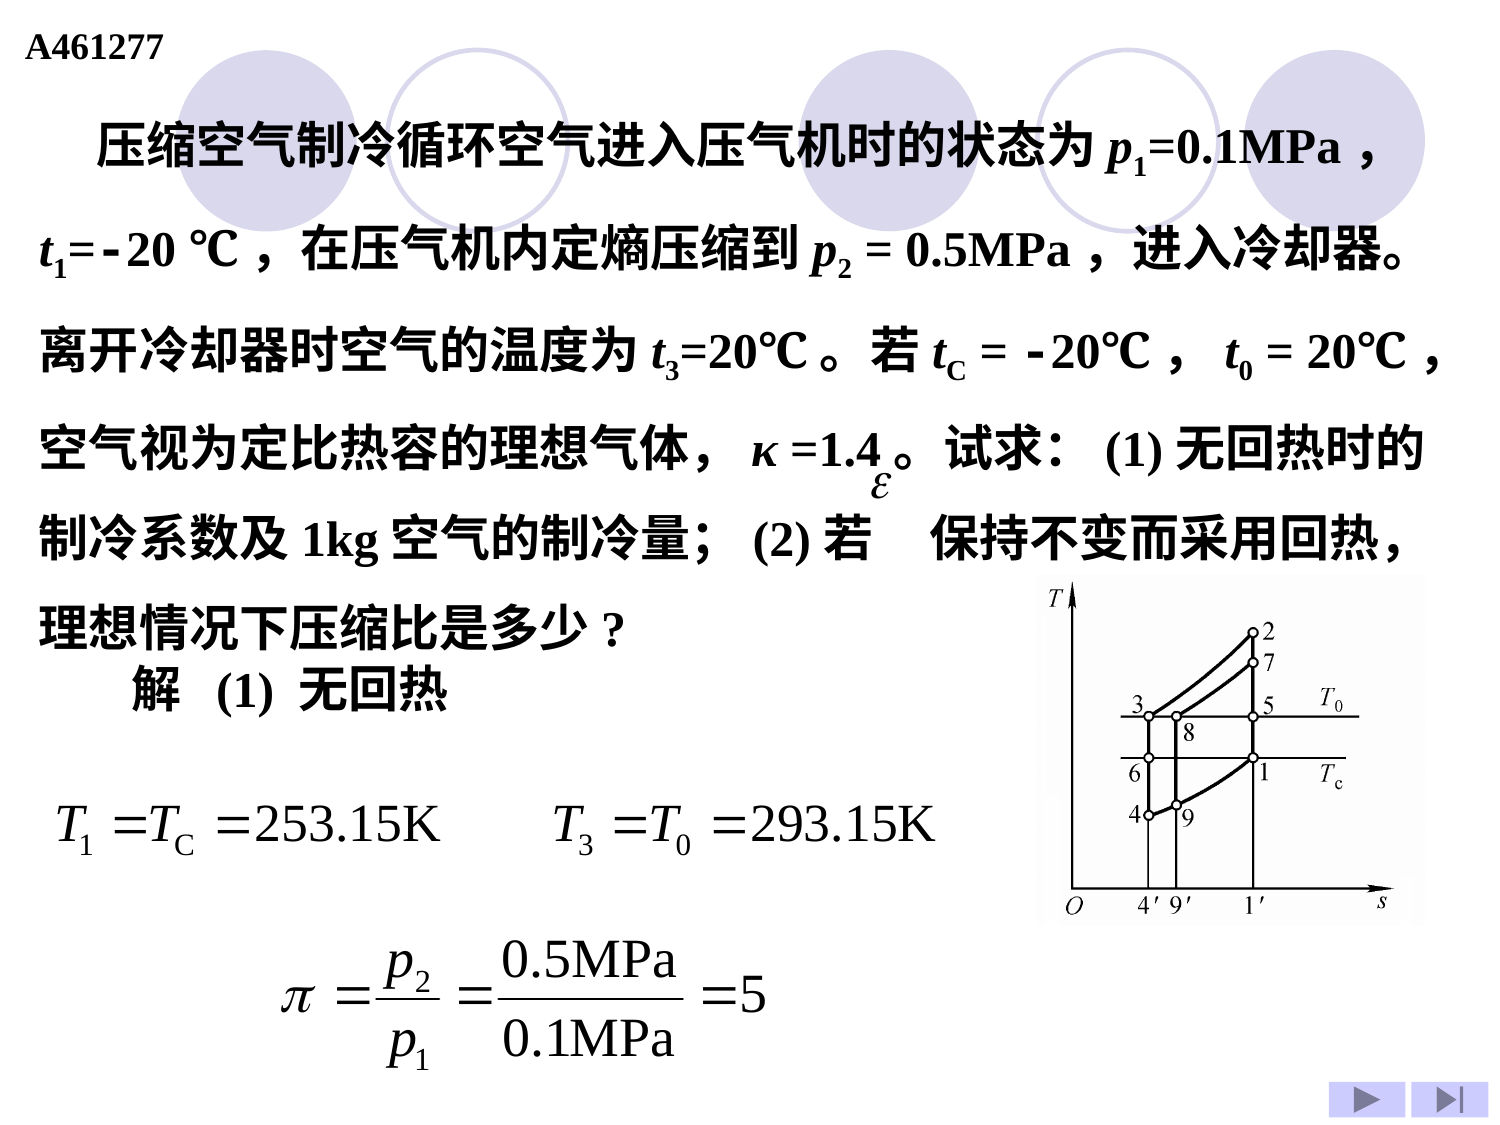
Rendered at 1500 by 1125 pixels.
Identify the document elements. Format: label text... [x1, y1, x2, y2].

text_box 压缩空气制冷循环空气进入压气机时的状态为p1=0.1MPa， t1=-20 ℃，在压气机内定熵压缩到p2 = 0.5MPa，进入冷却器。 离开冷却器时空气的温度为t3=20℃。若tC = -20℃，t0 = 20℃， 空气视为定比热容的理想气体，κ =1.4。试求：(1)无回热时的 制冷系数及1kg空气的制冷量；(2)若 保持不变而采用回热， 理想情况下压缩比是多少? [24, 544, 1484, 550]
picture [1037, 574, 1426, 926]
text_box [1411, 1081, 1489, 1118]
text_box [49, 787, 951, 869]
text_box 压缩空气制冷循环空气进入压气机时的状态为p1=0.1MPa， t1=-20 ℃，在压气机内定熵压缩到p2 = 0.5MPa，进入冷却器。 离开冷却器时空气的温度为t3=20℃。若tC = -20℃，t0 = 20℃， 空气视为定比热容的理想气体，κ =1.4。试求：(1)无回热时的 制冷系数及1kg空气的制冷量；(2)若 保持不变而采用回热， 理想情况下压缩比是多少? [24, 528, 1484, 534]
text_box A461277 [10, 14, 180, 75]
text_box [862, 462, 906, 513]
text_box 压缩空气制冷循环空气进入压气机时的状态为p1=0.1MPa， t1=-20 ℃，在压气机内定熵压缩到p2 = 0.5MPa，进入冷却器。 离开冷却器时空气的温度为t3=20℃。若tC = -20℃，t0 = 20℃， 空气视为定比热容的理想气体，κ =1.4。试求：(1)无回热时的 制冷系数及1kg空气的制冷量；(2)若 保持不变而采用回热， 理想情况下压缩比是多少? [24, 535, 1484, 543]
text_box 解 (1) 无回热 [116, 649, 464, 725]
text_box [1328, 1081, 1406, 1118]
text_box 压缩空气制冷循环空气进入压气机时的状态为p1=0.1MPa， t1=-20 ℃，在压气机内定熵压缩到p2 = 0.5MPa，进入冷却器。 离开冷却器时空气的温度为t3=20℃。若tC = -20℃，t0 = 20℃， 空气视为定比热容的理想气体，κ =1.4。试求：(1)无回热时的 制冷系数及1kg空气的制冷量；(2)若 保持不变而采用回热， 理想情况下压缩比是多少? [24, 72, 1484, 521]
text_box 压缩空气制冷循环空气进入压气机时的状态为p1=0.1MPa， t1=-20 ℃，在压气机内定熵压缩到p2 = 0.5MPa，进入冷却器。 离开冷却器时空气的温度为t3=20℃。若tC = -20℃，t0 = 20℃， 空气视为定比热容的理想气体，κ =1.4。试求：(1)无回热时的 制冷系数及1kg空气的制冷量；(2)若 保持不变而采用回热， 理想情况下压缩比是多少? [24, 551, 1484, 664]
text_box 压缩空气制冷循环空气进入压气机时的状态为p1=0.1MPa， t1=-20 ℃，在压气机内定熵压缩到p2 = 0.5MPa，进入冷却器。 离开冷却器时空气的温度为t3=20℃。若tC = -20℃，t0 = 20℃， 空气视为定比热容的理想气体，κ =1.4。试求：(1)无回热时的 制冷系数及1kg空气的制冷量；(2)若 保持不变而采用回热， 理想情况下压缩比是多少? [24, 522, 1484, 527]
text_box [274, 924, 776, 1083]
